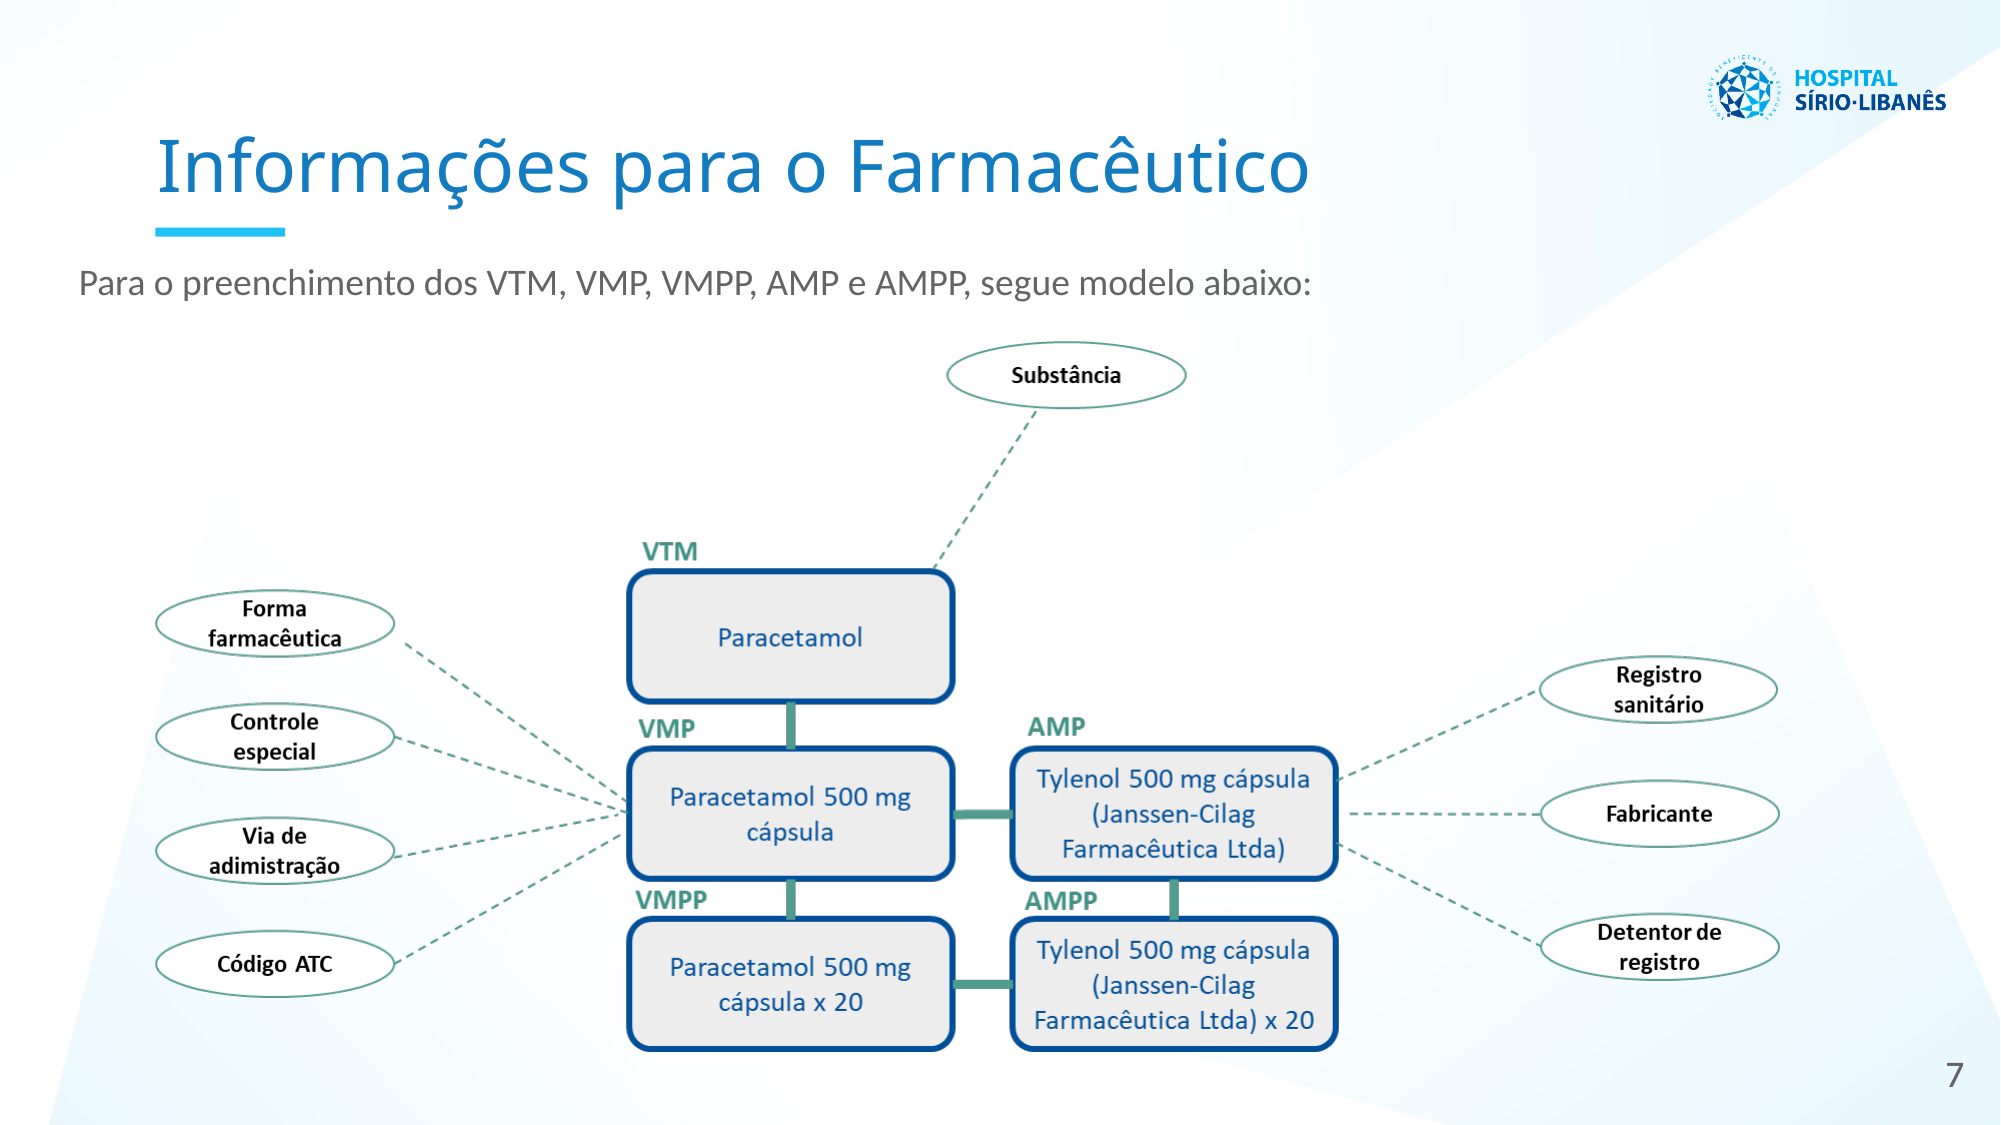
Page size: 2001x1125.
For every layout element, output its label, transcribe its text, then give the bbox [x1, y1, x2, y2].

text_box Informações para o Farmacêutico [142, 60, 1868, 250]
text_box 7 [1529, 1042, 1980, 1103]
picture [0, 0, 2001, 1125]
text_box Para o preenchimento dos VTM, VMP, VMPP, AMP e AMPP, segue modelo abaixo: [64, 250, 1943, 311]
